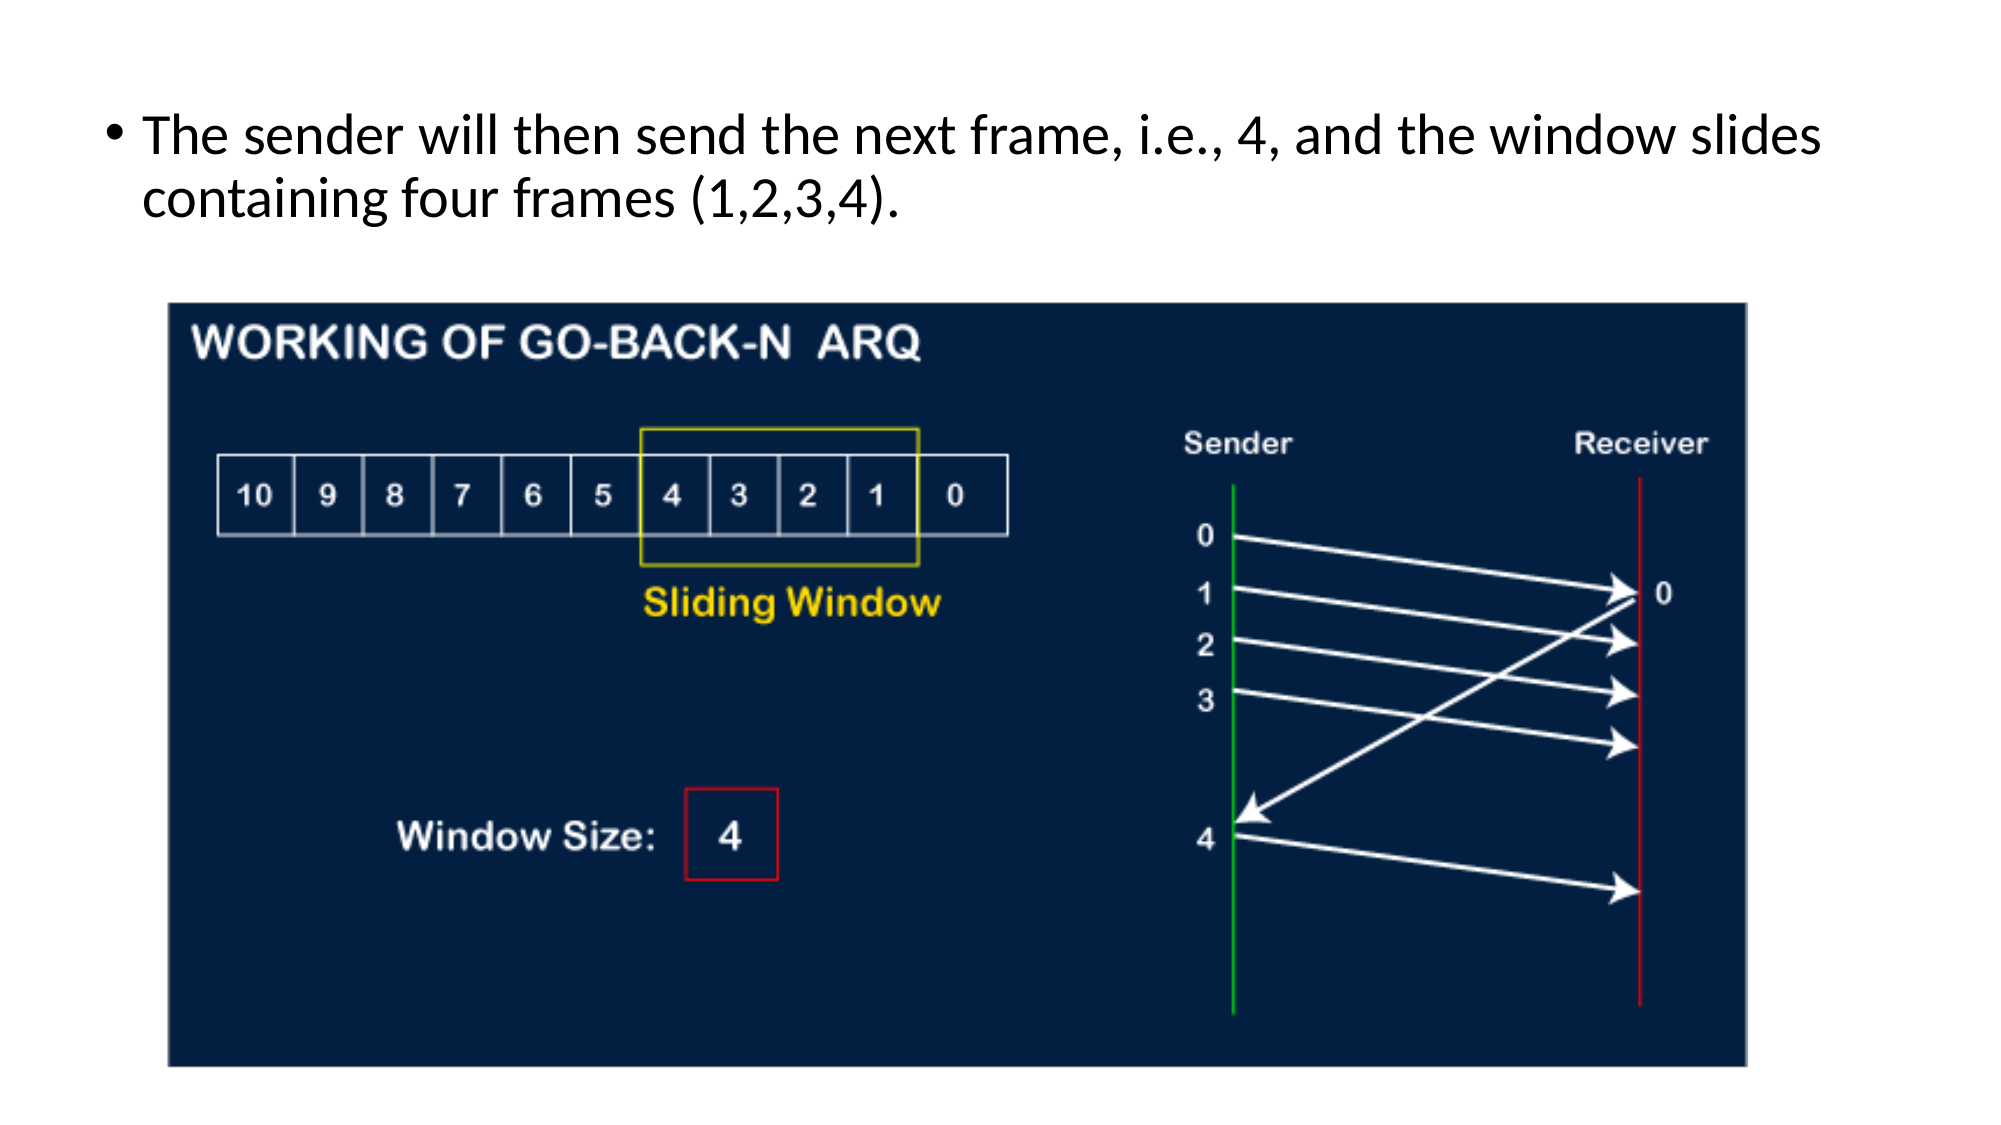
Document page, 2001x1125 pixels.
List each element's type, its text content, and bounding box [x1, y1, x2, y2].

picture [157, 278, 1783, 1086]
list The sender will then send the next frame, i.e., 4, and the window slides containing four frames (1,2,3,4). [89, 96, 1899, 1014]
